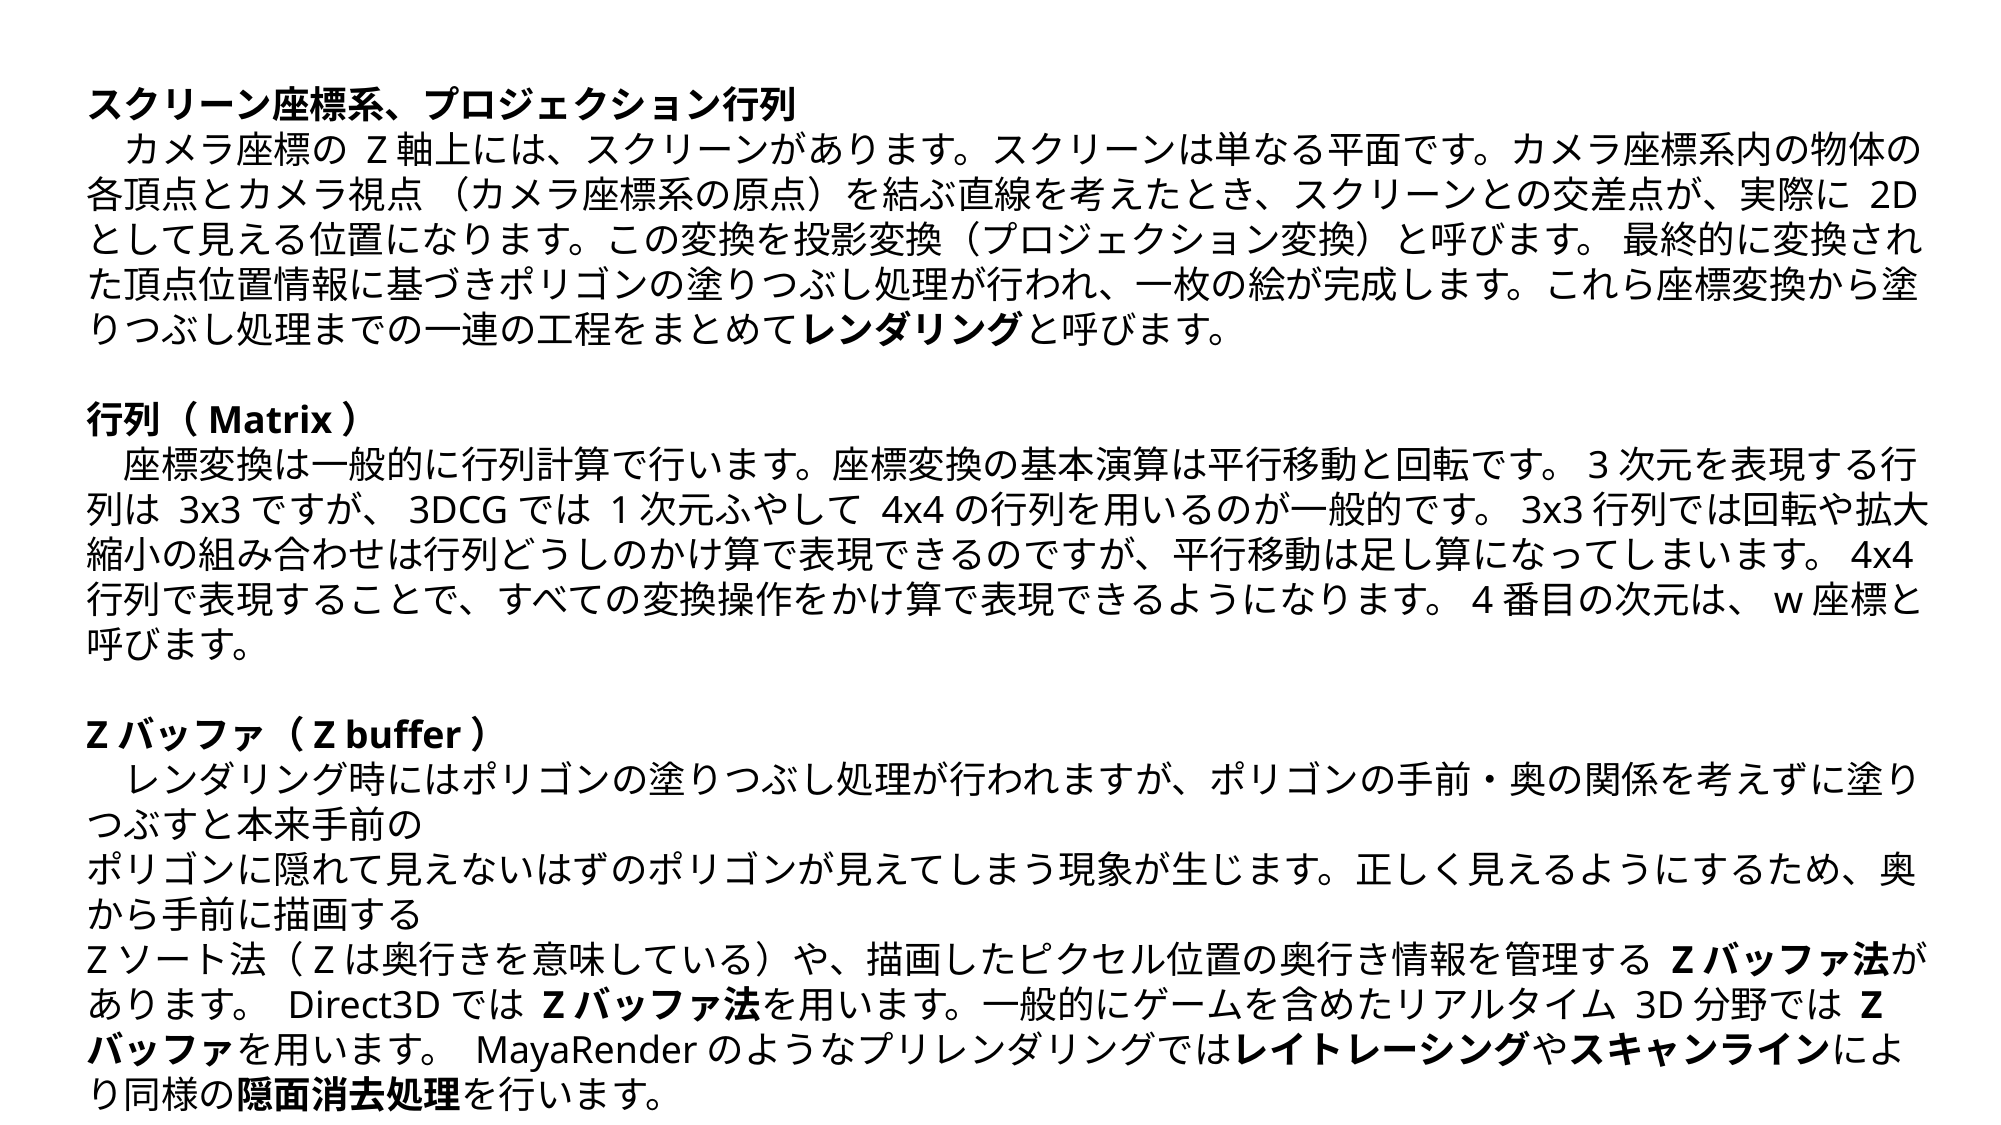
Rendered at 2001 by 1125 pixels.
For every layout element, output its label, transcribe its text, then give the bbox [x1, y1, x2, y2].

text_box スクリーン座標系、プロジェクション行列 カメラ座標の Z軸上には、スクリーンがあります。スクリーンは単なる平面です。カメラ座標系内の物体の各頂点とカメラ視点 （カメラ座標系の原点）を結ぶ直線を考えたとき、スクリーンとの交差点が、実際に 2Dとして見える位置になります。この変換を投影変換（プロジェクション変換）と呼びます。 最終的に変換された頂点位置情報に基づきポリゴンの塗りつぶし処理が行われ、一枚の絵が完成します。これら座標変換から塗りつぶし処理までの一連の工程をまとめてレンダリングと呼びます。 行列（Matrix） 座標変換は一般的に行列計算で行います。座標変換の基本演算は平行移動と回転です。3次元を表現する行列は 3x3ですが、3DCGでは 1次元ふやして 4x4の行列を用いるのが一般的です。3x3行列では回転や拡大縮小の組み合わせは行列どうしのかけ算で表現できるのですが、平行移動は足し算になってしまいます。4x4行列で表現することで、すべての変換操作をかけ算で表現できるようになります。4番目の次元は、w座標と呼びます。 Zバッファ（Z buffer） レンダリング時にはポリゴンの塗りつぶし処理が行われますが、ポリゴンの手前・奥の関係を考えずに塗りつぶすと本来手前の ポリゴンに隠れて見えないはずのポリゴンが見えてしまう現象が生じます。正しく見えるようにするため、奥から手前に描画する Zソート法（Zは奥行きを意味している）や、描画したピクセル位置の奥行き情報を管理する Zバッファ法があります。 Direct3Dでは Zバッファ法を用います。一般的にゲームを含めたリアルタイム 3D分野では Zバッファを用います。 MayaRenderのようなプリレンダリングではレイトレーシングやスキャンラインにより同様の隠面消去処理を行います。 ・陰面消去法についてのいい資料です参考にしてください。 http://hideki-todo.com/cgu/lectures/cg2015/08_rendering1/08_rendering1.pdf [71, 73, 1947, 1125]
